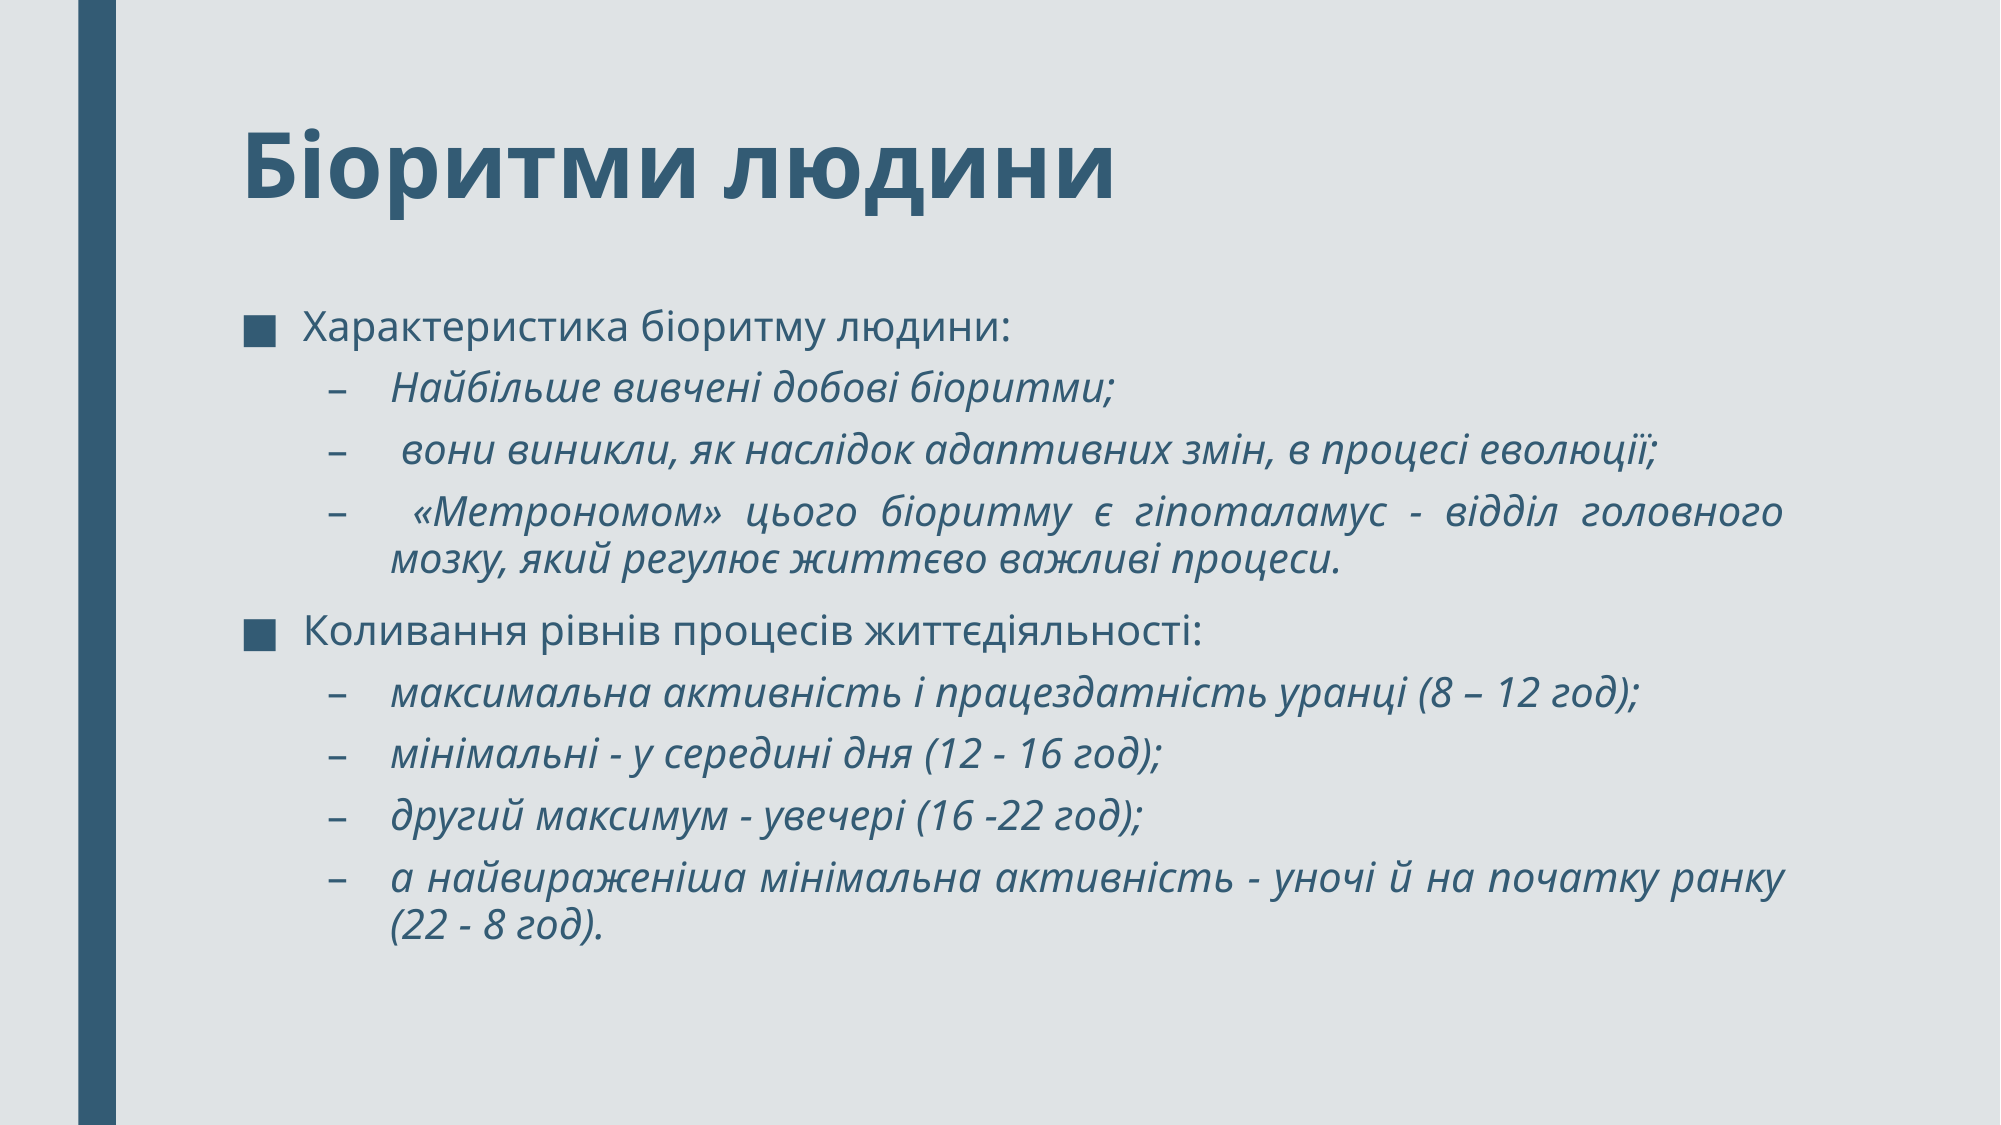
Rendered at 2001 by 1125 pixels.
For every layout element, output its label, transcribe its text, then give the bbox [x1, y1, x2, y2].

list Характеристика біоритму людини: Найбільше вивчені добові біоритми; вони виникли, як наслідок адаптивних змін, в процесі еволюції; «Метрономом» цього біоритму є гіпоталамус - відділ головного мозку, який регулює життєво важливі процеси. Коливання рівнів процесів життєдіяльності: максимальна активність і працездатність уранці (8 – 12 год); мінімальні - у середині дня (12 - 16 год); другий максимум - увечері (16 -22 год); а найвираженіша мінімальна активність - уночі й на початку ранку (22 - 8 год). [225, 296, 1800, 1011]
title Біоритми людини [225, 112, 1800, 296]
